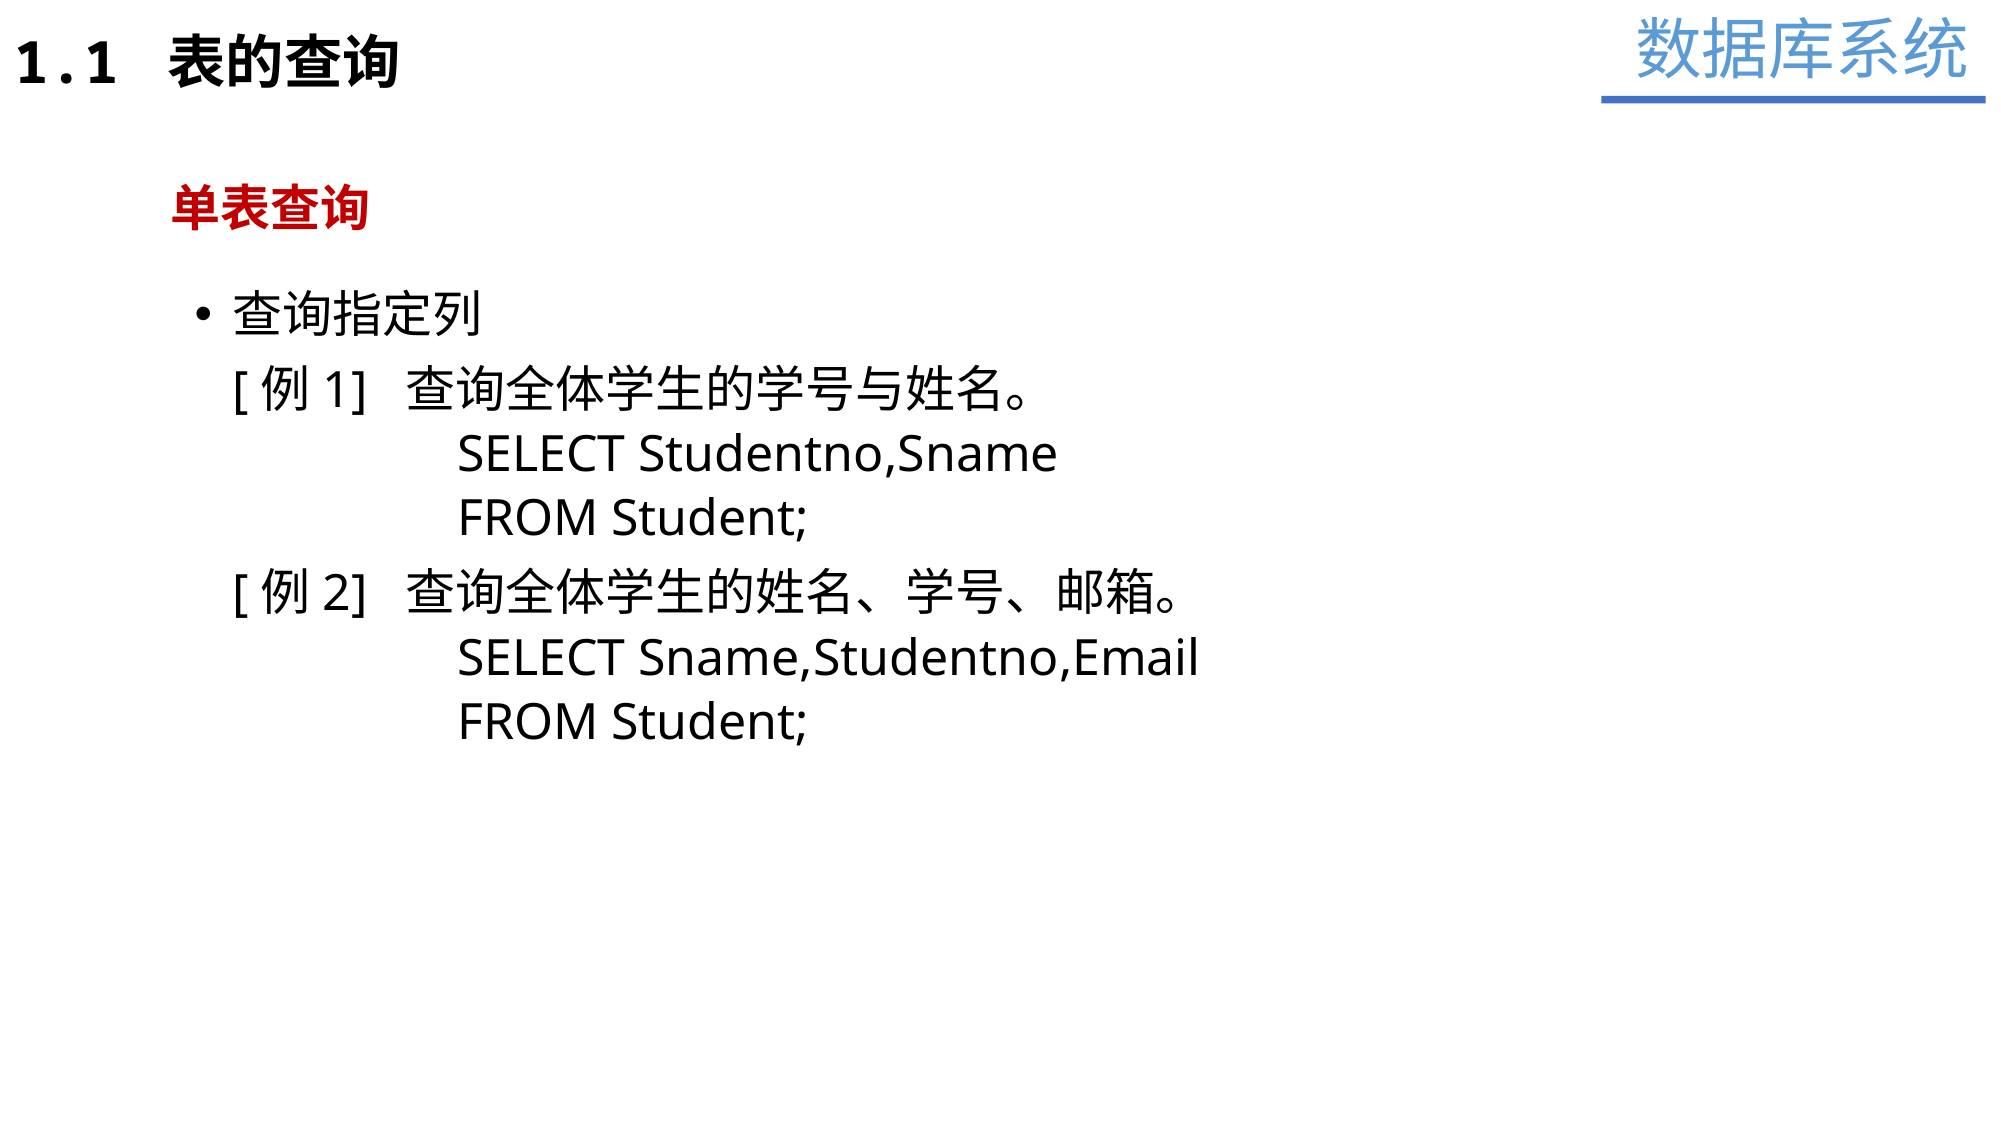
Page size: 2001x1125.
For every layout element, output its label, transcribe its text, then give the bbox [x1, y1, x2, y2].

text_box 查询指定列 [例1] 查询全体学生的学号与姓名。 SELECT Studentno,Sname FROM Student; [例2] 查询全体学生的姓名、学号、邮箱。 SELECT Sname,Studentno,Email FROM Student; [179, 281, 1530, 918]
text_box [1600, 95, 1987, 104]
text_box 单表查询 [155, 169, 386, 244]
text_box 数据库系统 [1620, 0, 1984, 95]
text_box 1.1 表的查询 [0, 17, 416, 103]
